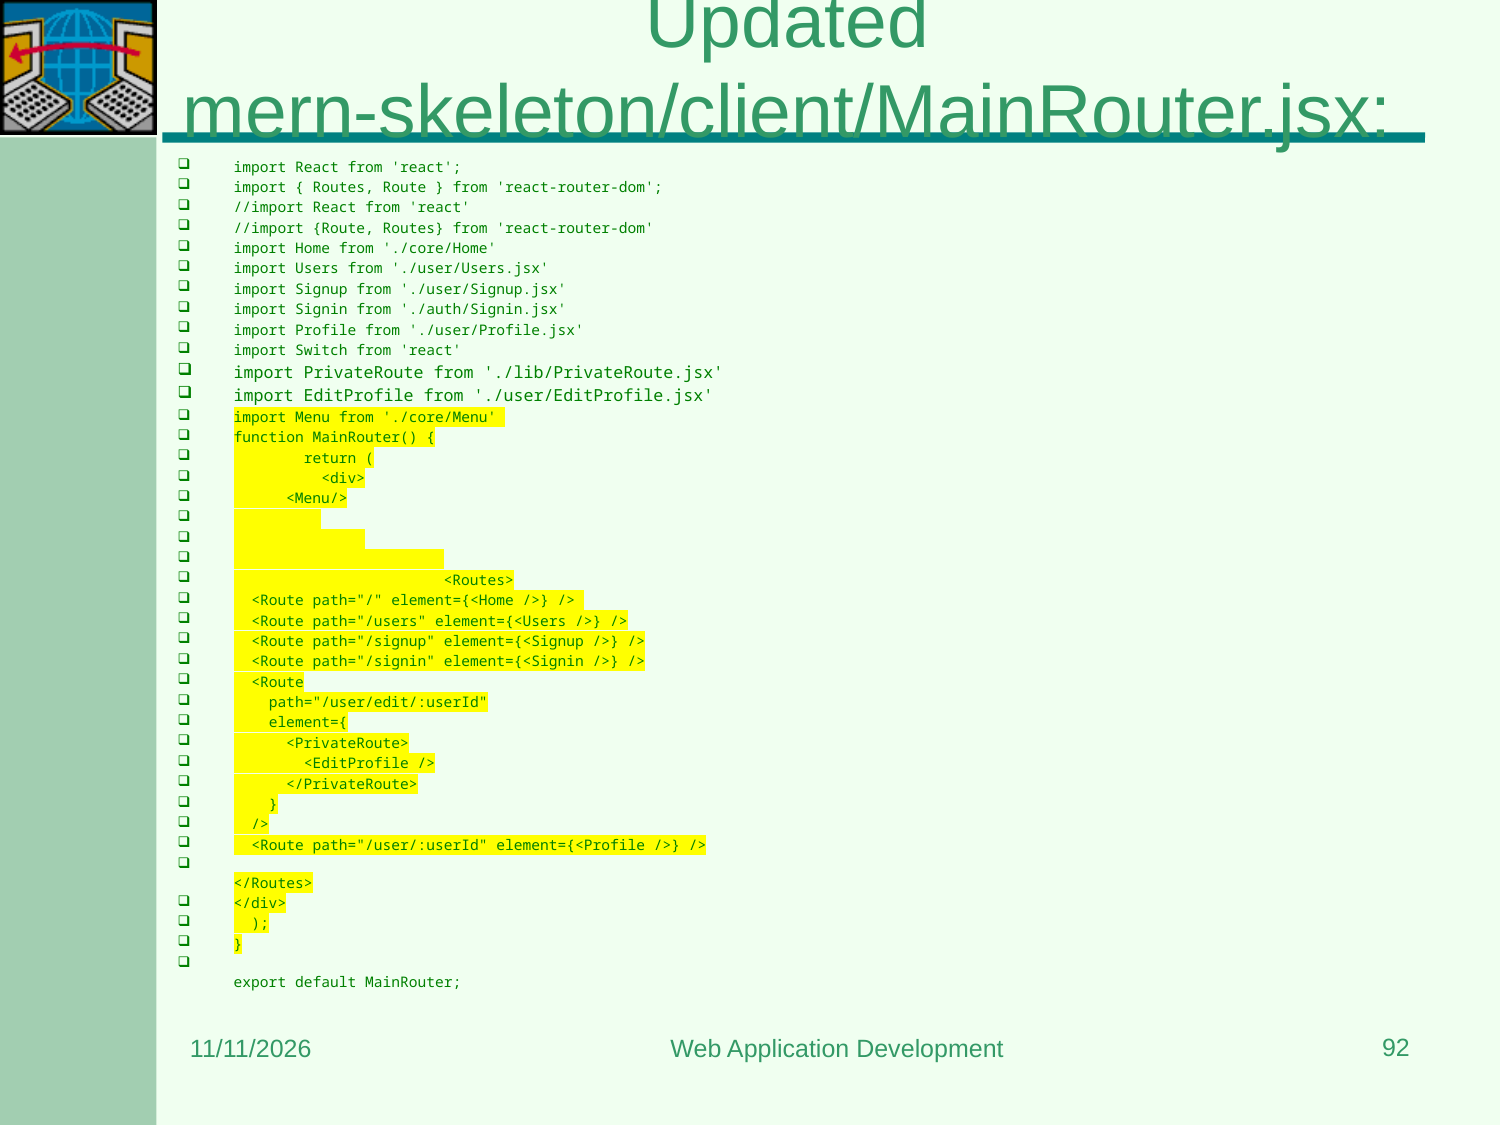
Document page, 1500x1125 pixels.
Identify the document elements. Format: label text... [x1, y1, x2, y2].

slide_number 92 [1237, 1024, 1426, 1103]
title Updated mern-skeleton/client/MainRouter.jsx: [150, 0, 1425, 125]
picture [0, 0, 157, 135]
footer Web Application Development [462, 1024, 1213, 1104]
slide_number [174, 1024, 438, 1104]
list import React from 'react'; import { Routes, Route } from 'react-router-dom'; //import React from 'react' //import {Route, Routes} from 'react-router-dom' import Home from './core/Home' import Users from './user/Users.jsx' import Signup from './user/Signup.jsx' import Signin from './auth/Signin.jsx' import Profile from './user/Profile.jsx' import Switch from 'react' import PrivateRoute from './lib/PrivateRoute.jsx' import EditProfile from './user/EditProfile.jsx' import Menu from './core/Menu' function MainRouter() { return ( <div> <Menu/> <Routes> <Route path="/" element={<Home />} /> <Route path="/users" element={<Users />} /> <Route path="/signup" element={<Signup />} /> <Route path="/signin" element={<Signin />} /> <Route path="/user/edit/:userId" element={ <PrivateRoute> <EditProfile /> </PrivateRoute> } /> <Route path="/user/:userId" element={<Profile />} /> </Routes> </div> ); } export default MainRouter; [162, 149, 1488, 1013]
